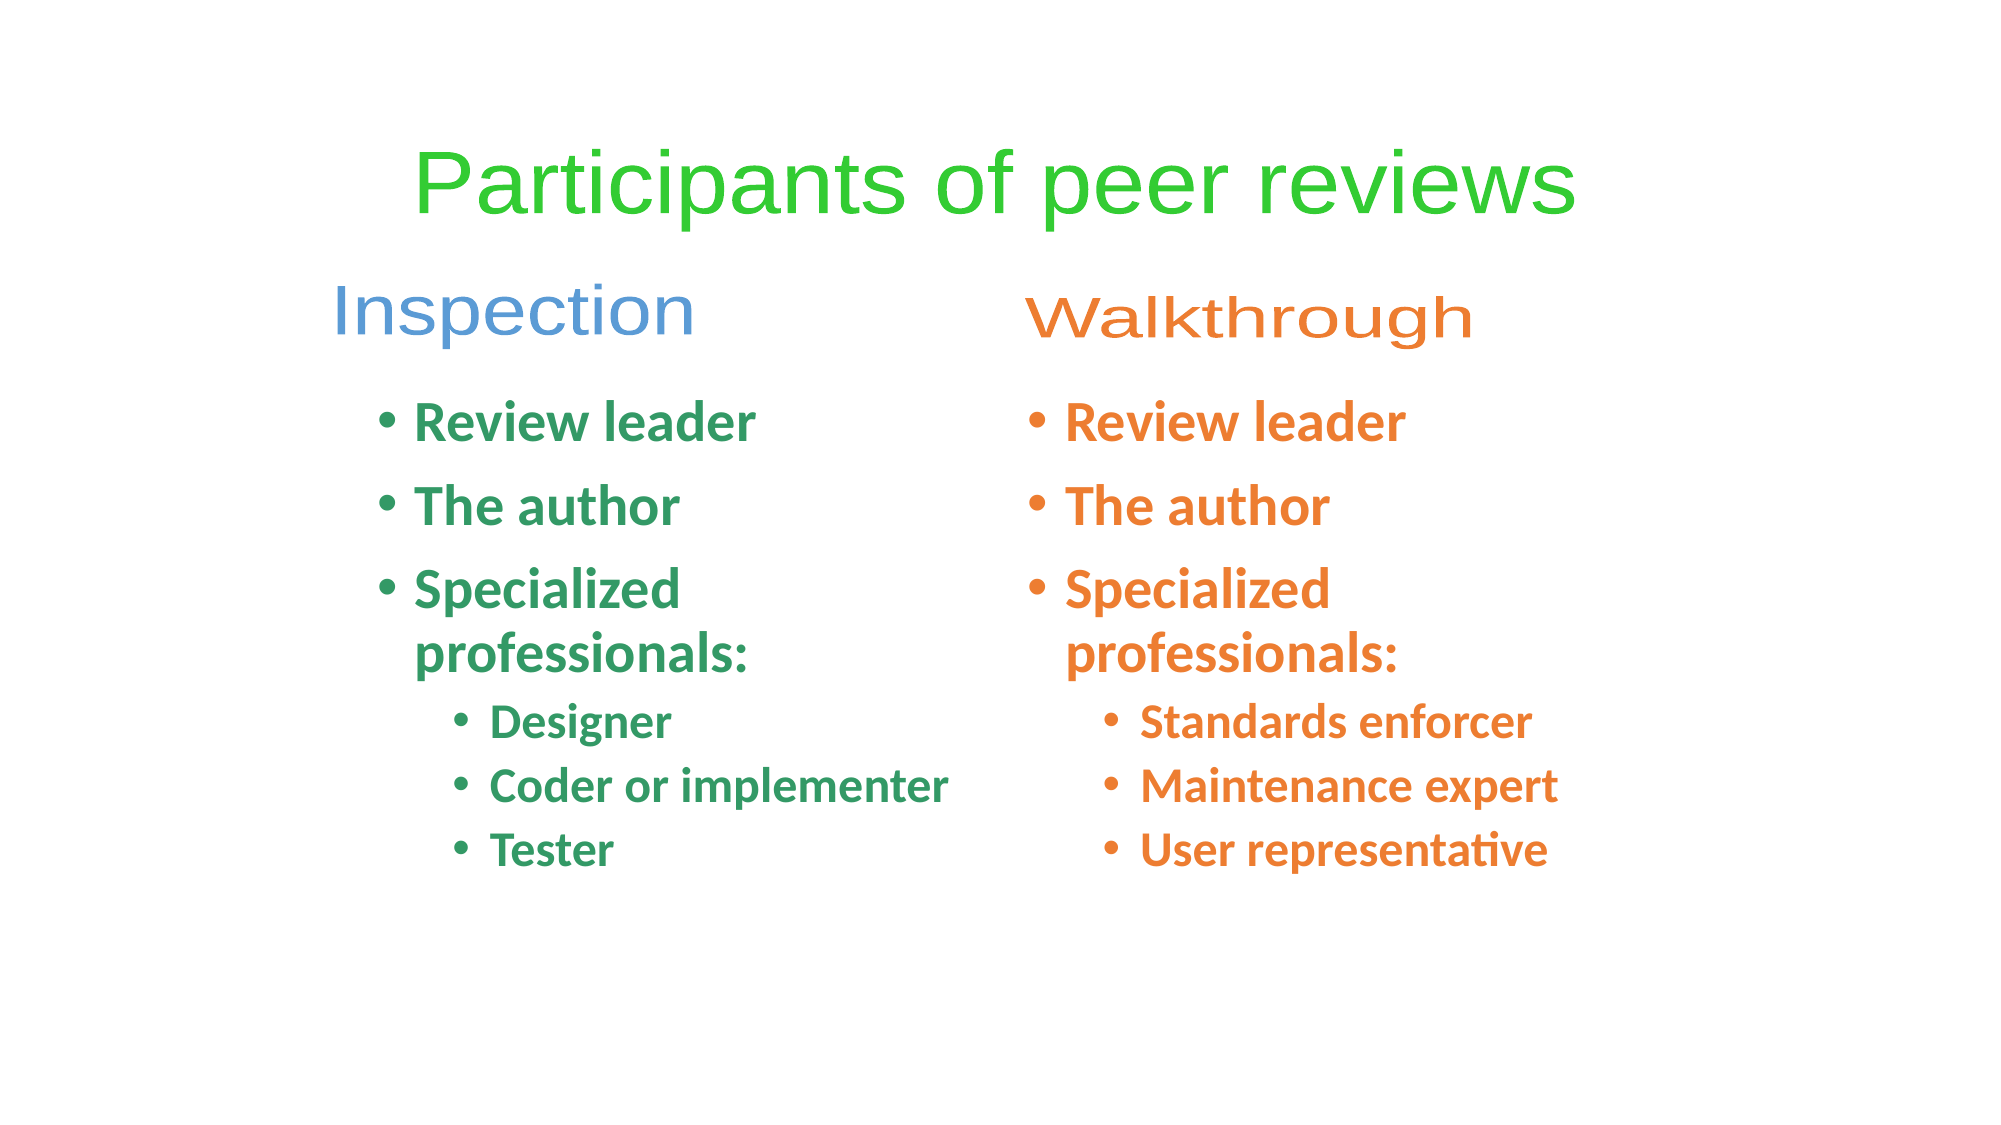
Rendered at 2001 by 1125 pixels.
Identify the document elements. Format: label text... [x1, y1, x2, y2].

list Review leader The author Specialized professionals: Designer Coder or implementer Tester [362, 383, 988, 1059]
list Review leader The author Specialized professionals: Standards enforcer Maintenance expert User representative [1012, 383, 1638, 1059]
